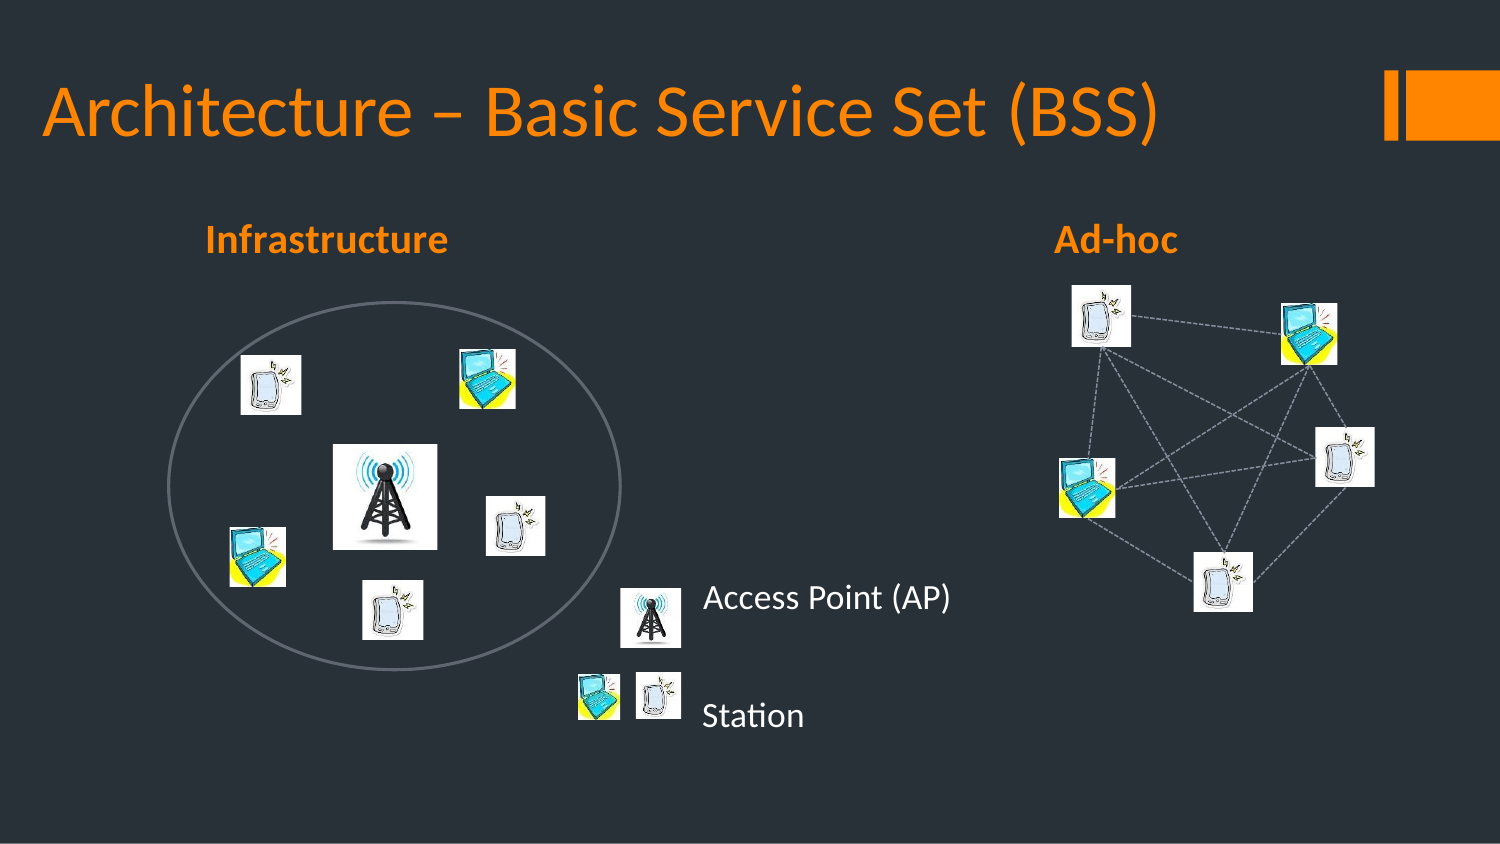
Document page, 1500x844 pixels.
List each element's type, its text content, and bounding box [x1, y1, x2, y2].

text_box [1058, 284, 1376, 612]
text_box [166, 300, 682, 721]
title Architecture – Basic Service Set (BSS) [40, 59, 1375, 203]
text_box Infrastructure Ad-hoc [203, 209, 1354, 262]
text_box Access Point (AP) Station [699, 571, 1025, 735]
